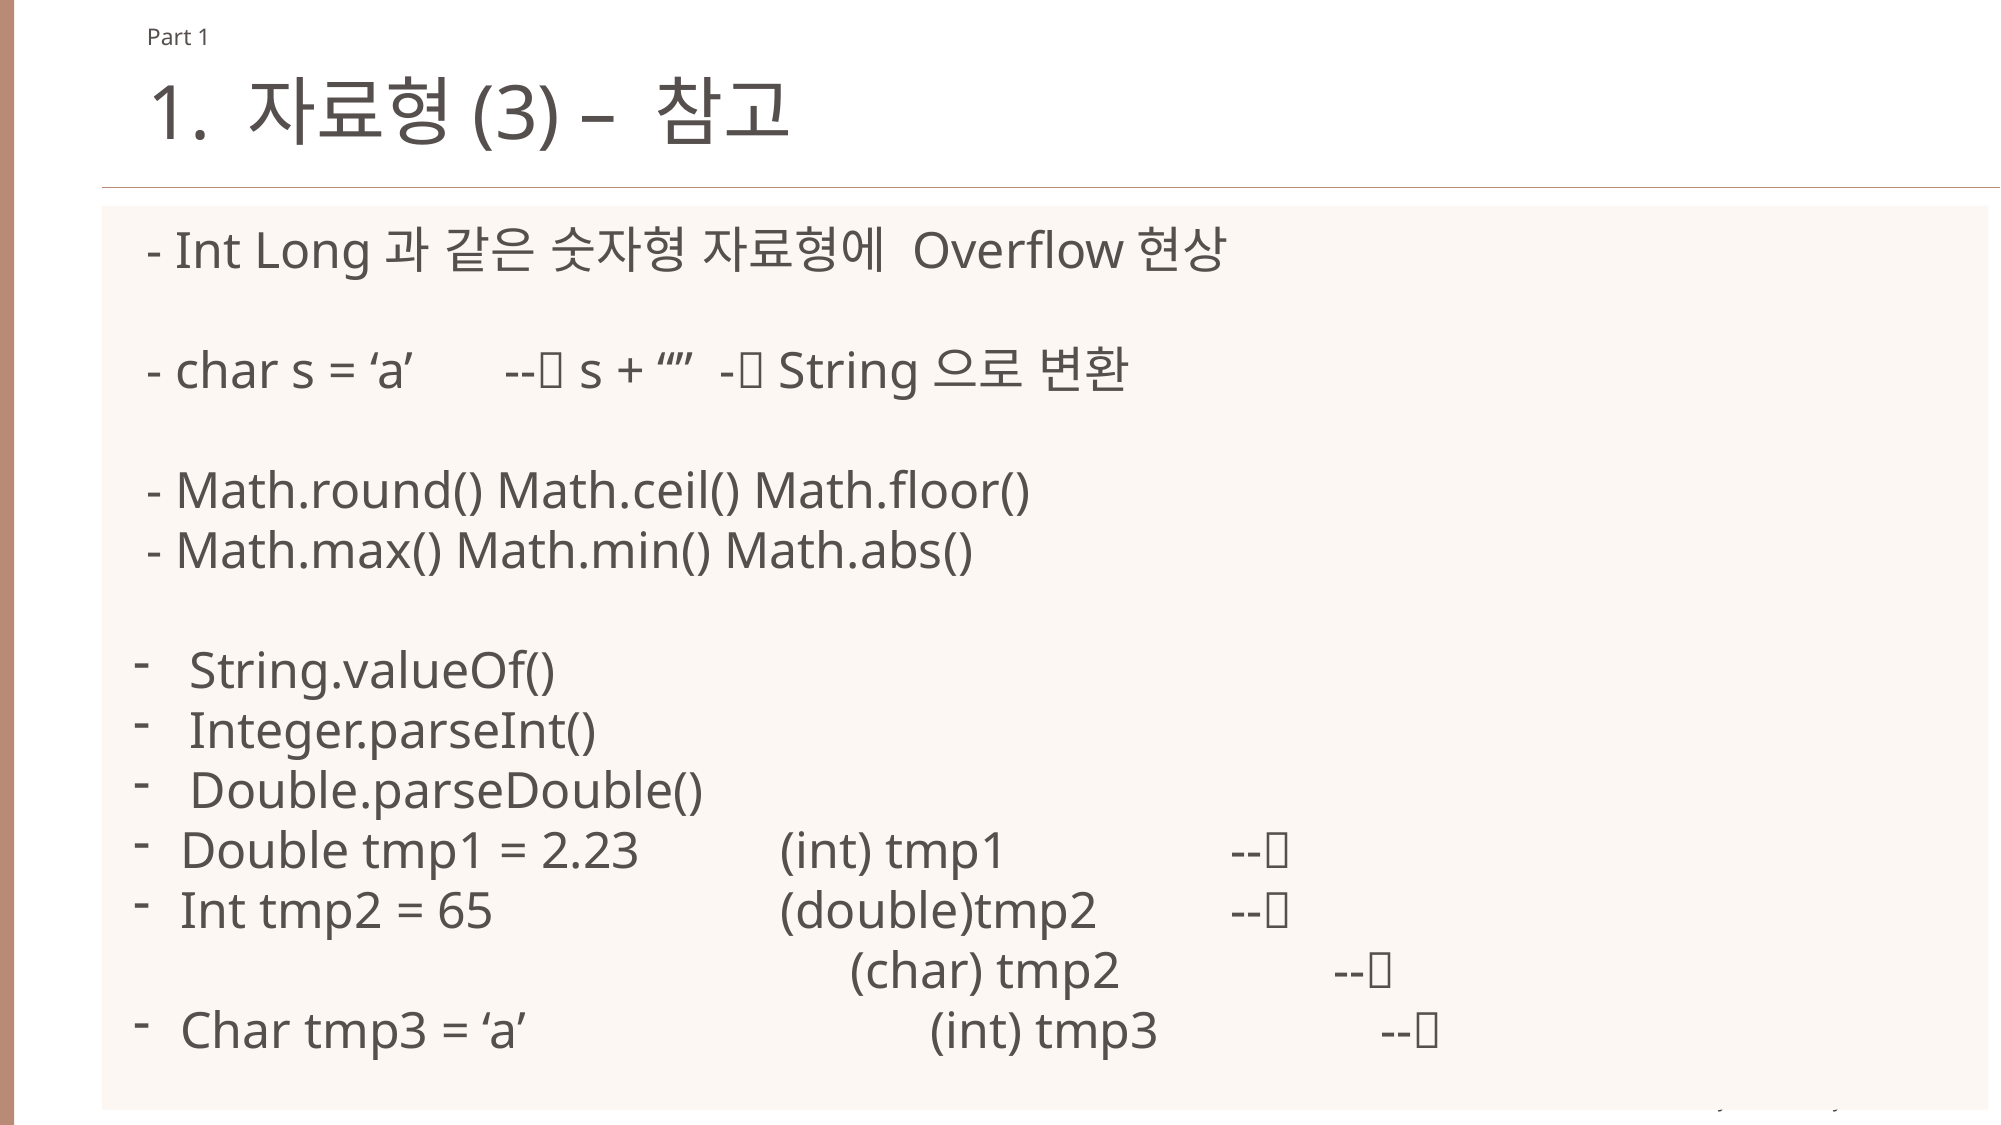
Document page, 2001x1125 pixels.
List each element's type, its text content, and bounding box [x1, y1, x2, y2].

text_box Part 1 [132, 15, 226, 58]
text_box [0, 0, 15, 1125]
text_box 1. 자료형(3) – 참고 [132, 57, 808, 163]
text_box - Int Long과 같은 숫자형 자료형에 Overflow현상 - char s = ‘a’ -- s + “” - String으로 변환 - Math.round() Math.ceil() Math.floor() - Math.max() Math.min() Math.abs() String.valueOf() Integer.parseInt() Double.parseDouble() Double tmp1 = 2.23 (int) tmp1 -- Int tmp2 = 65 (double)tmp2 -- (char) tmp2 -- Char tmp3 = ‘a’ (int) tmp3 -- [118, 211, 2000, 1067]
text_box [101, 205, 1989, 1111]
